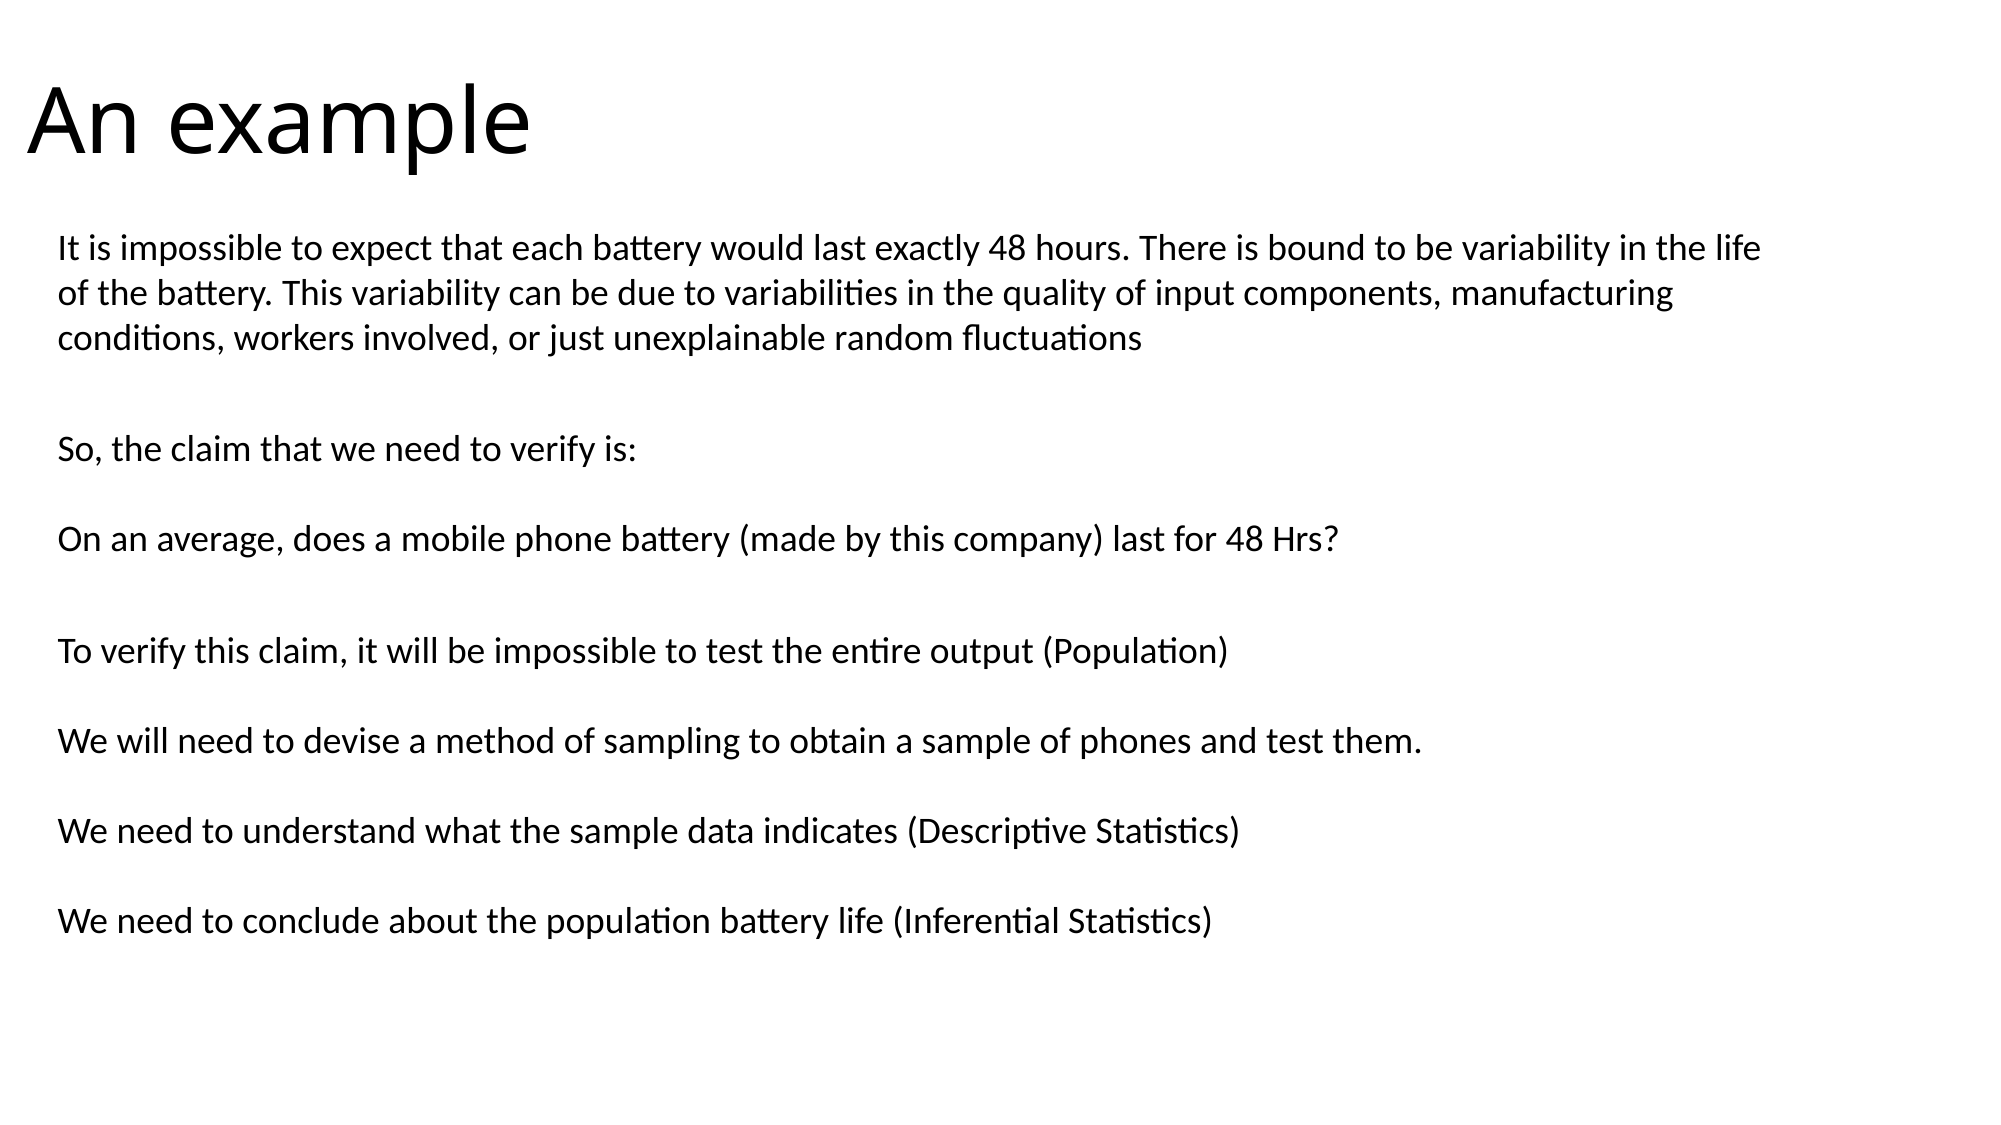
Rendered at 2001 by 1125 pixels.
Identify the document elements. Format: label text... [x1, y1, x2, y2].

text_box It is impossible to expect that each battery would last exactly 48 hours. There is bound to be variability in the life of the battery. This variability can be due to variabilities in the quality of input components, manufacturing conditions, workers involved, or just unexplainable random fluctuations [42, 215, 1779, 366]
text_box To verify this claim, it will be impossible to test the entire output (Population) We will need to devise a method of sampling to obtain a sample of phones and test them. We need to understand what the sample data indicates (Descriptive Statistics) We need to conclude about the population battery life (Inferential Statistics) [42, 618, 1609, 949]
text_box So, the claim that we need to verify is: On an average, does a mobile phone battery (made by this company) last for 48 Hrs? [42, 416, 1663, 567]
title An example [12, 14, 1738, 233]
